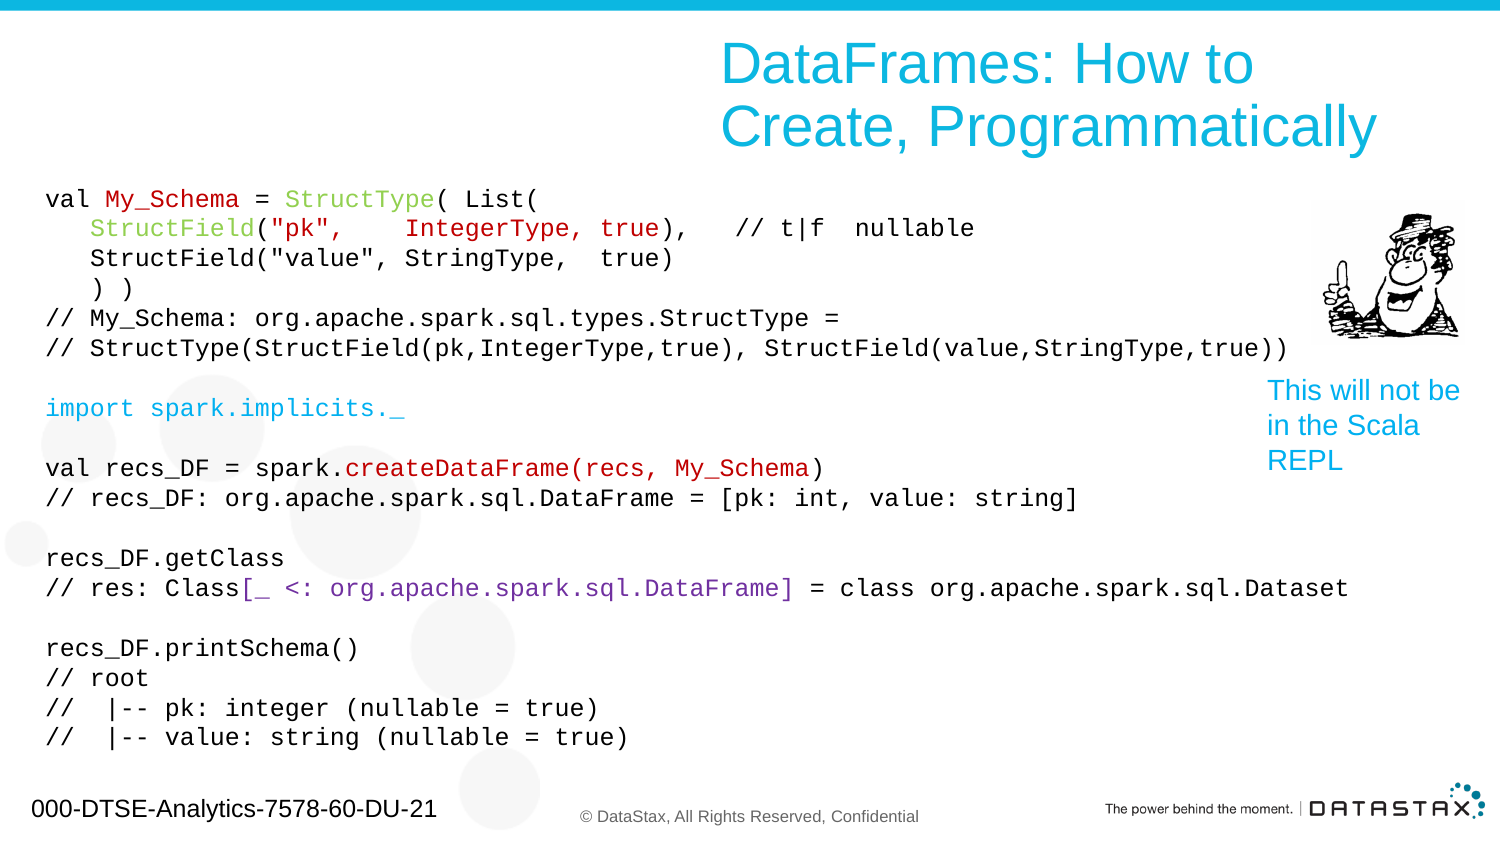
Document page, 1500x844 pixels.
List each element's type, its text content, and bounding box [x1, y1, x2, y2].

title DataFrames: How to Create, Programmatically [720, 84, 1465, 174]
text_box val My_Schema = StructType( List( StructField("pk", IntegerType, true), // t|f nullable StructField("value", StringType, true) ) ) // My_Schema: org.apache.spark.sql.types.StructType = // StructType(StructField(pk,IntegerType,true), StructField(value,StringType,true)) import spark.implicits._ val recs_DF = spark.createDataFrame(recs, My_Schema) // recs_DF: org.apache.spark.sql.DataFrame = [pk: int, value: string] recs_DF.getClass // res: Class[_ <: org.apache.spark.sql.DataFrame] = class org.apache.spark.sql.Dataset recs_DF.printSchema() // root // |-- pk: integer (nullable = true) // |-- value: string (nullable = true) [30, 174, 1487, 759]
picture [1311, 200, 1465, 345]
slide_number 000-DTSE-Analytics-7578-60-DU-21 [16, 785, 720, 831]
text_box This will not be in the Scala REPL [1252, 364, 1487, 484]
picture [1090, 767, 1500, 834]
